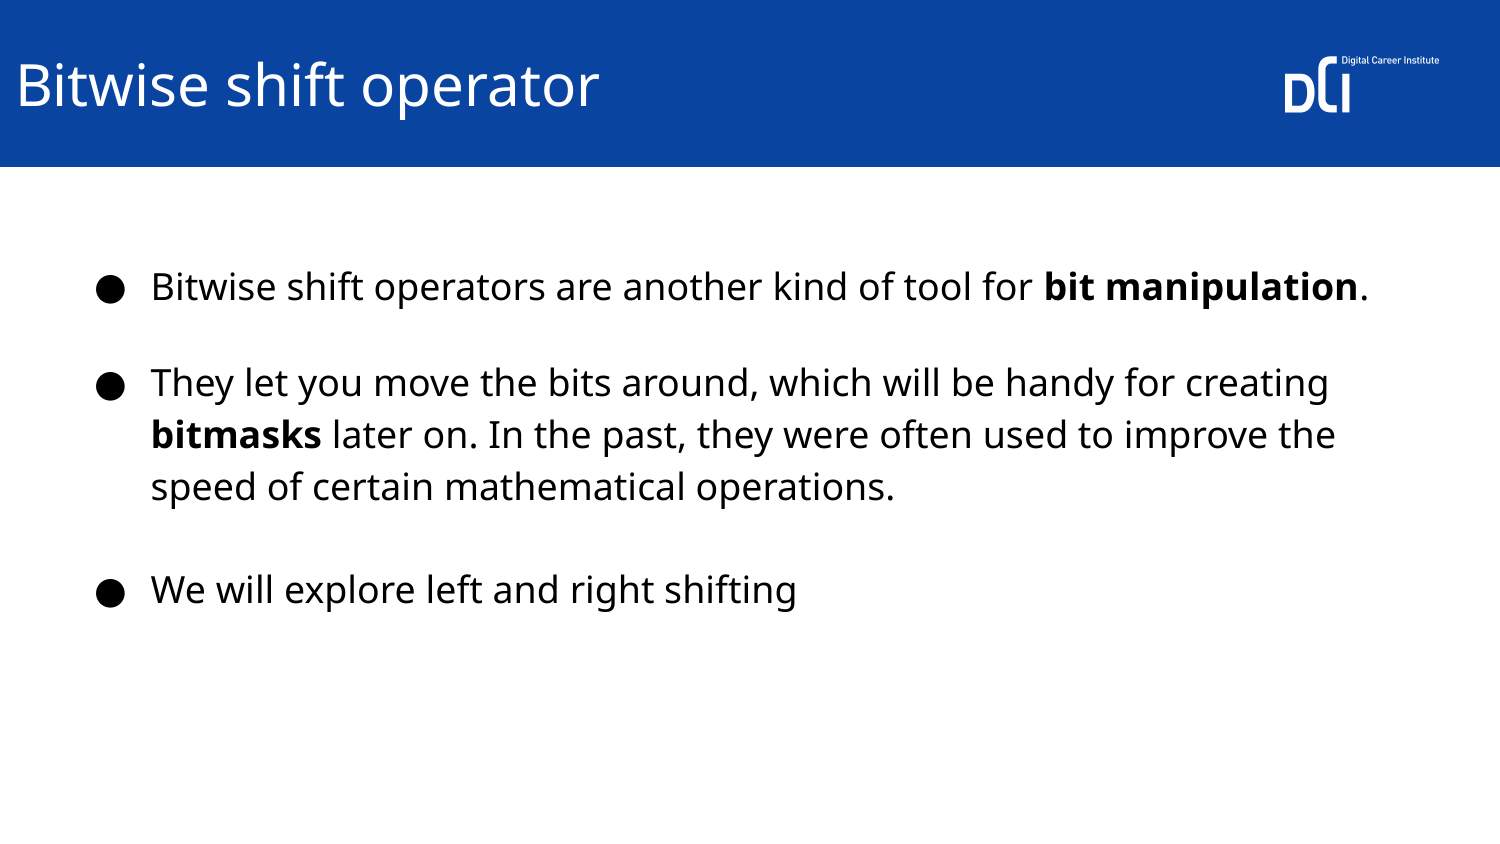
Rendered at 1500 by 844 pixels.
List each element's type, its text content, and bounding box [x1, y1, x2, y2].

picture [1274, 43, 1445, 123]
text_box Bitwise shift operators are another kind of tool for bit manipulation. They let you move the bits around, which will be handy for creating bitmasks later on. In the past, they were often used to improve the speed of certain mathematical operations. We will explore left and right shifting [60, 240, 1439, 627]
title Bitwise shift operator [0, 0, 1500, 167]
